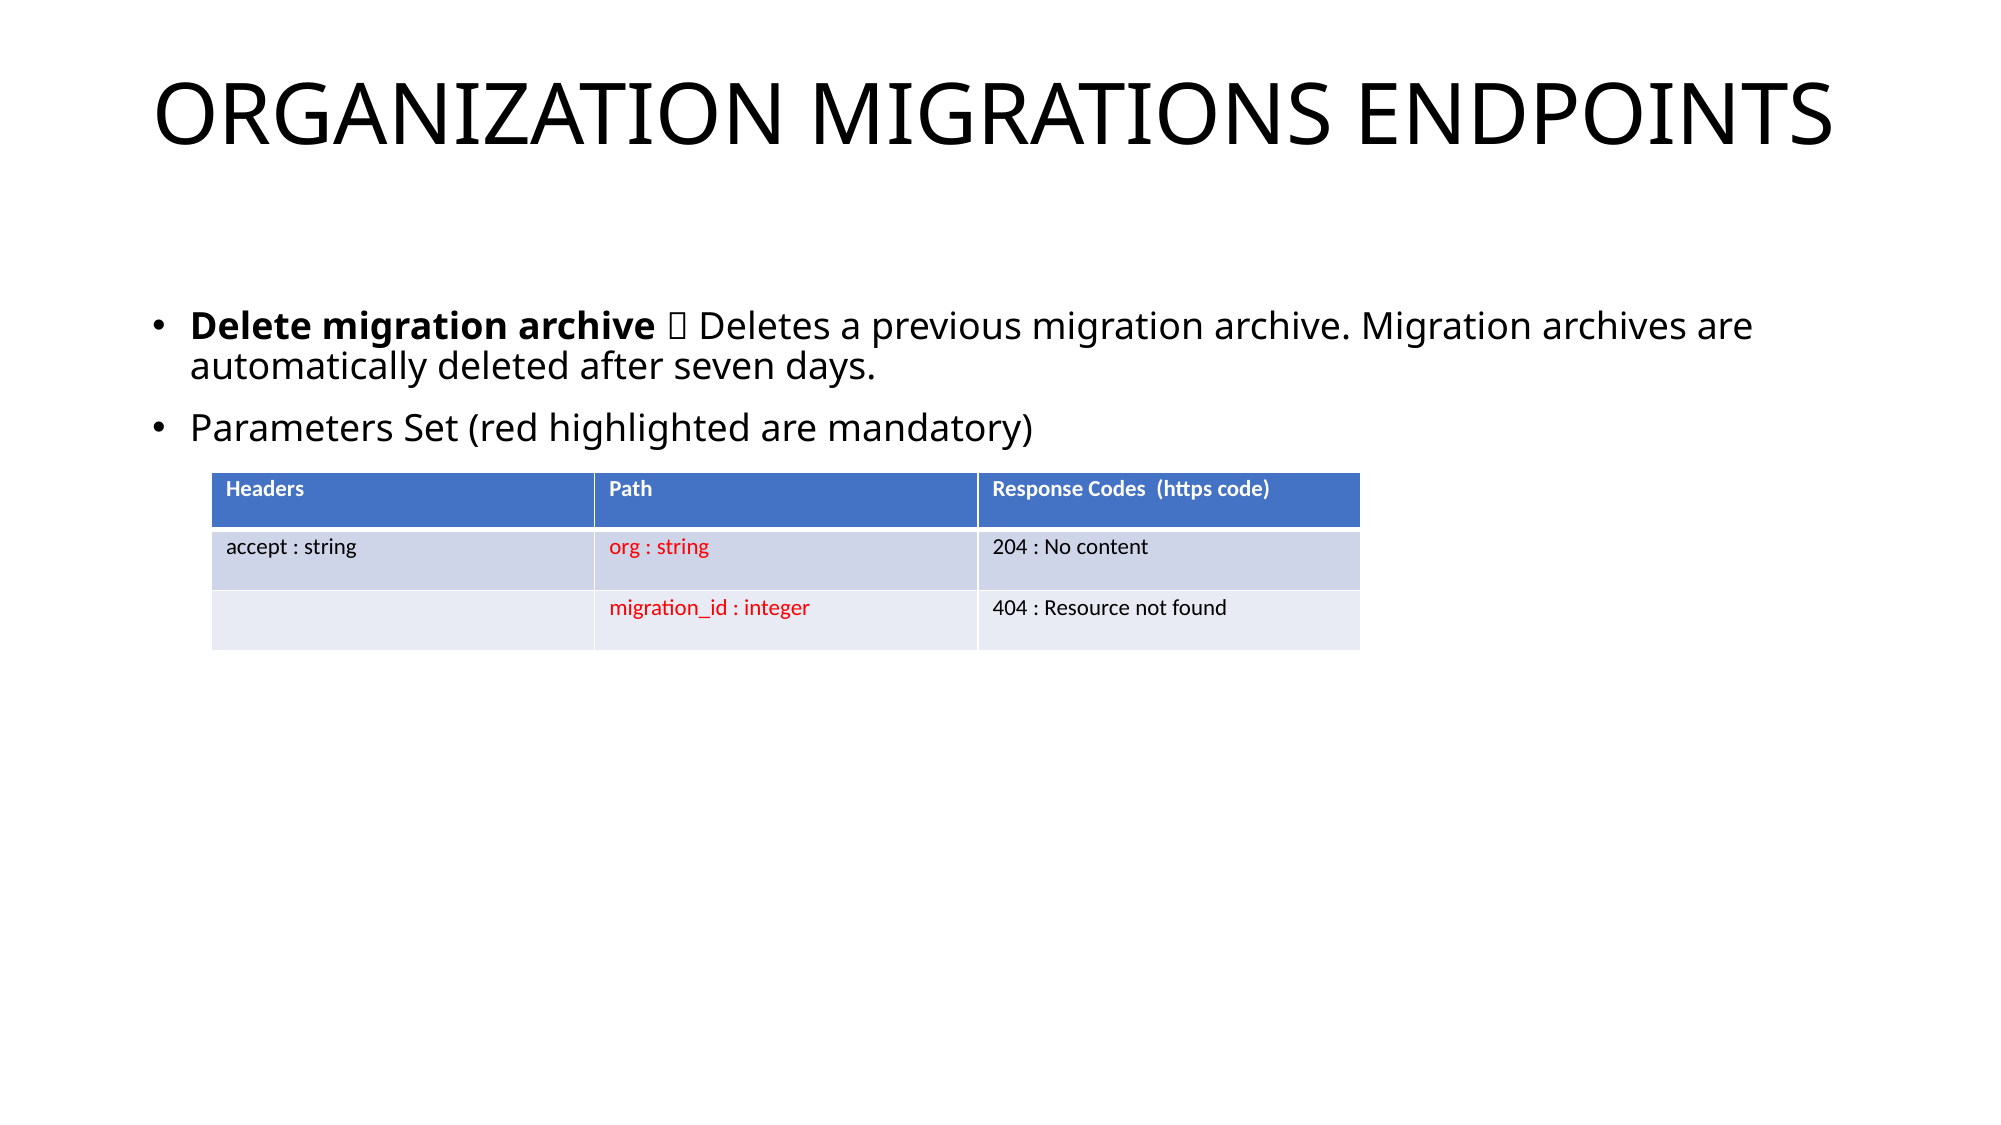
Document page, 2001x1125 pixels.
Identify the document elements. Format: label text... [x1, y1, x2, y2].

table_header Response Codes (https code) [979, 473, 1360, 527]
title ORGANIZATION MIGRATIONS ENDPOINTS [137, 59, 1863, 278]
table_cell 404 : Resource not found [979, 591, 1360, 650]
table_cell accept : string [212, 532, 594, 590]
table_header Headers [212, 473, 594, 527]
table_cell migration_id : integer [595, 591, 977, 650]
table_cell 204 : No content [979, 532, 1360, 590]
table_cell [212, 591, 594, 650]
table_cell org : string [595, 532, 977, 590]
table_header Path [595, 473, 977, 527]
list Delete migration archive  Deletes a previous migration archive. Migration archives are automatically deleted after seven days. Parameters Set (red highlighted are mandatory) [137, 299, 1899, 1116]
